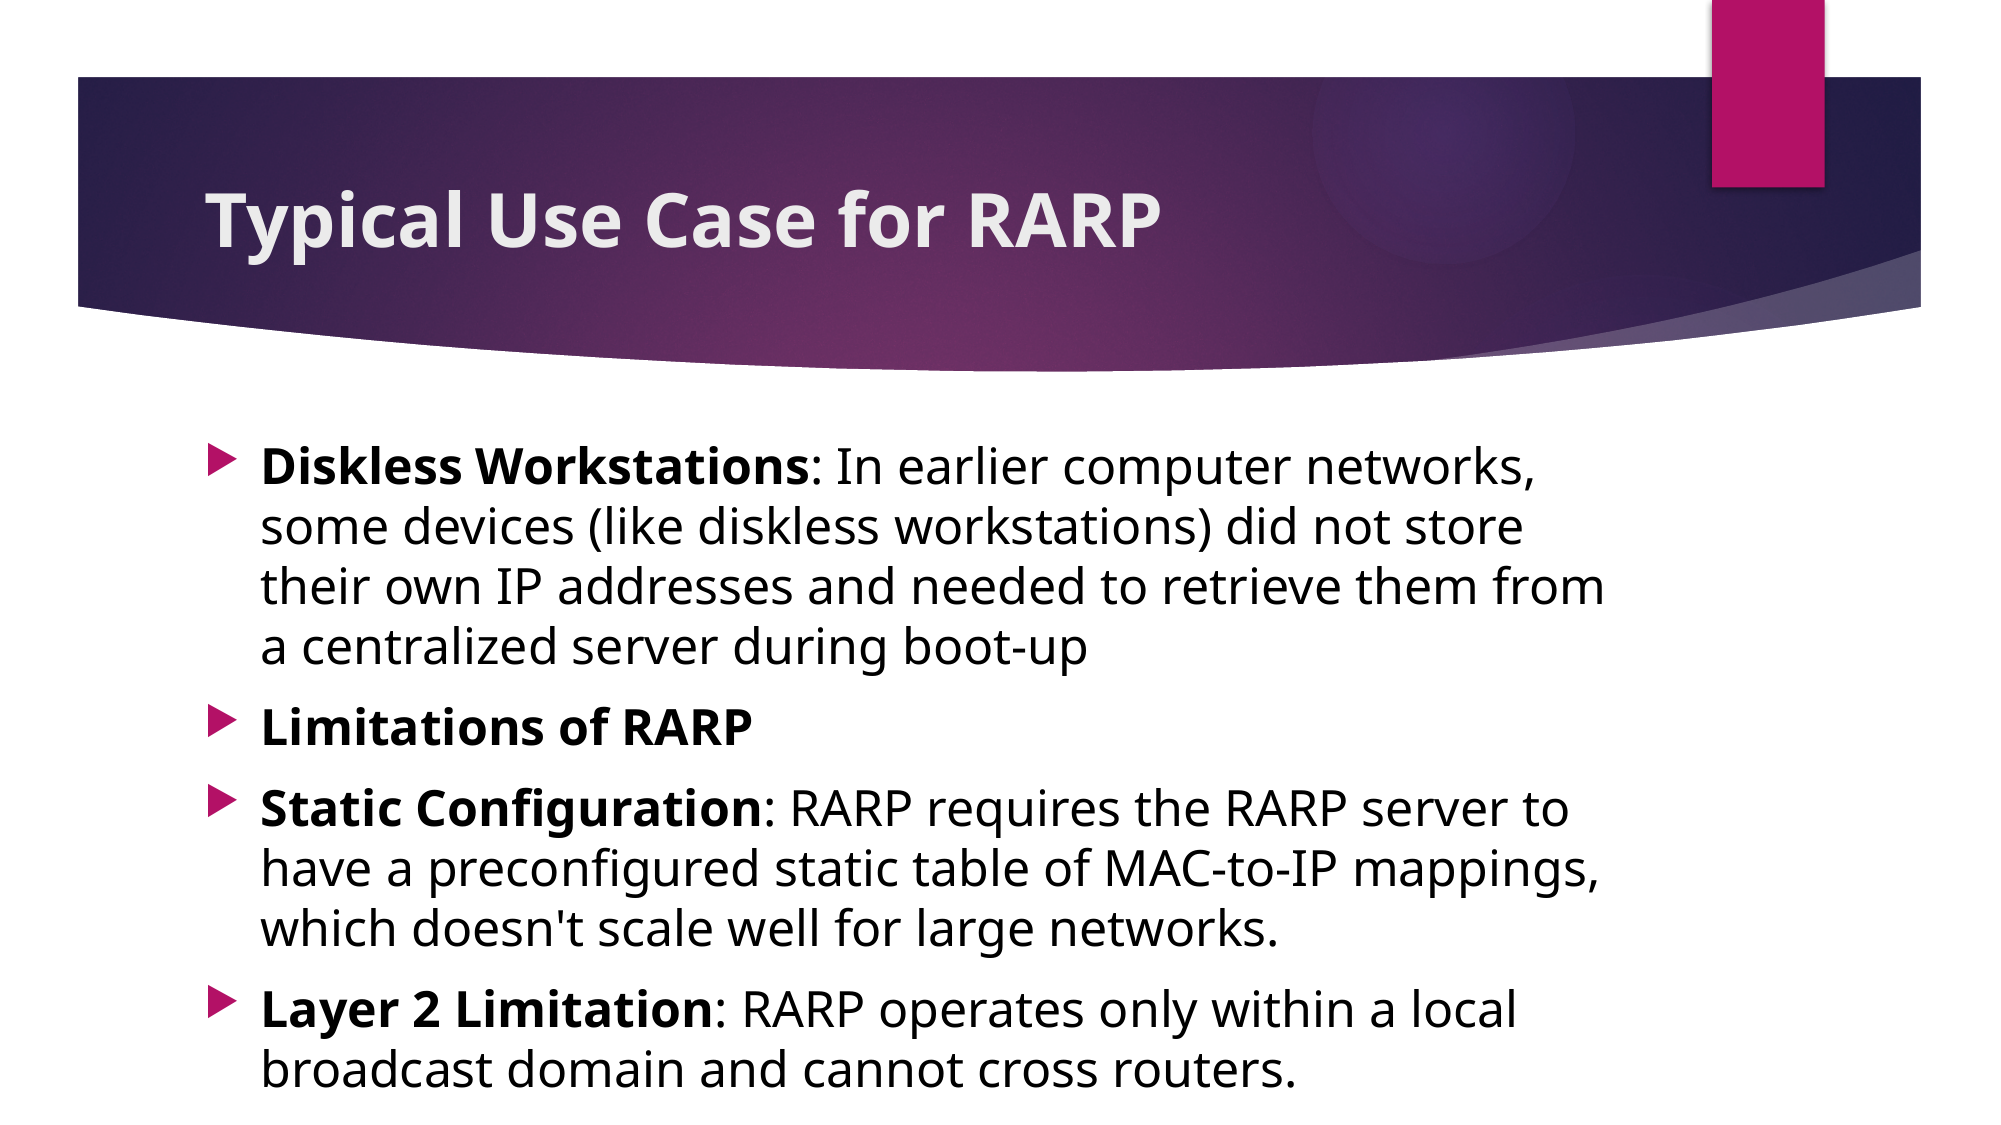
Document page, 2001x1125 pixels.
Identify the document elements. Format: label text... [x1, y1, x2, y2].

title Typical Use Case for RARP [189, 159, 1627, 276]
list Diskless Workstations: In earlier computer networks, some devices (like diskless workstations) did not store their own IP addresses and needed to retrieve them from a centralized server during boot-up Limitations of RARP Static Configuration: RARP requires the RARP server to have a preconfigured static table of MAC-to-IP mappings, which doesn't scale well for large networks. Layer 2 Limitation: RARP operates only within a local broadcast domain and cannot cross routers. [189, 427, 1638, 988]
